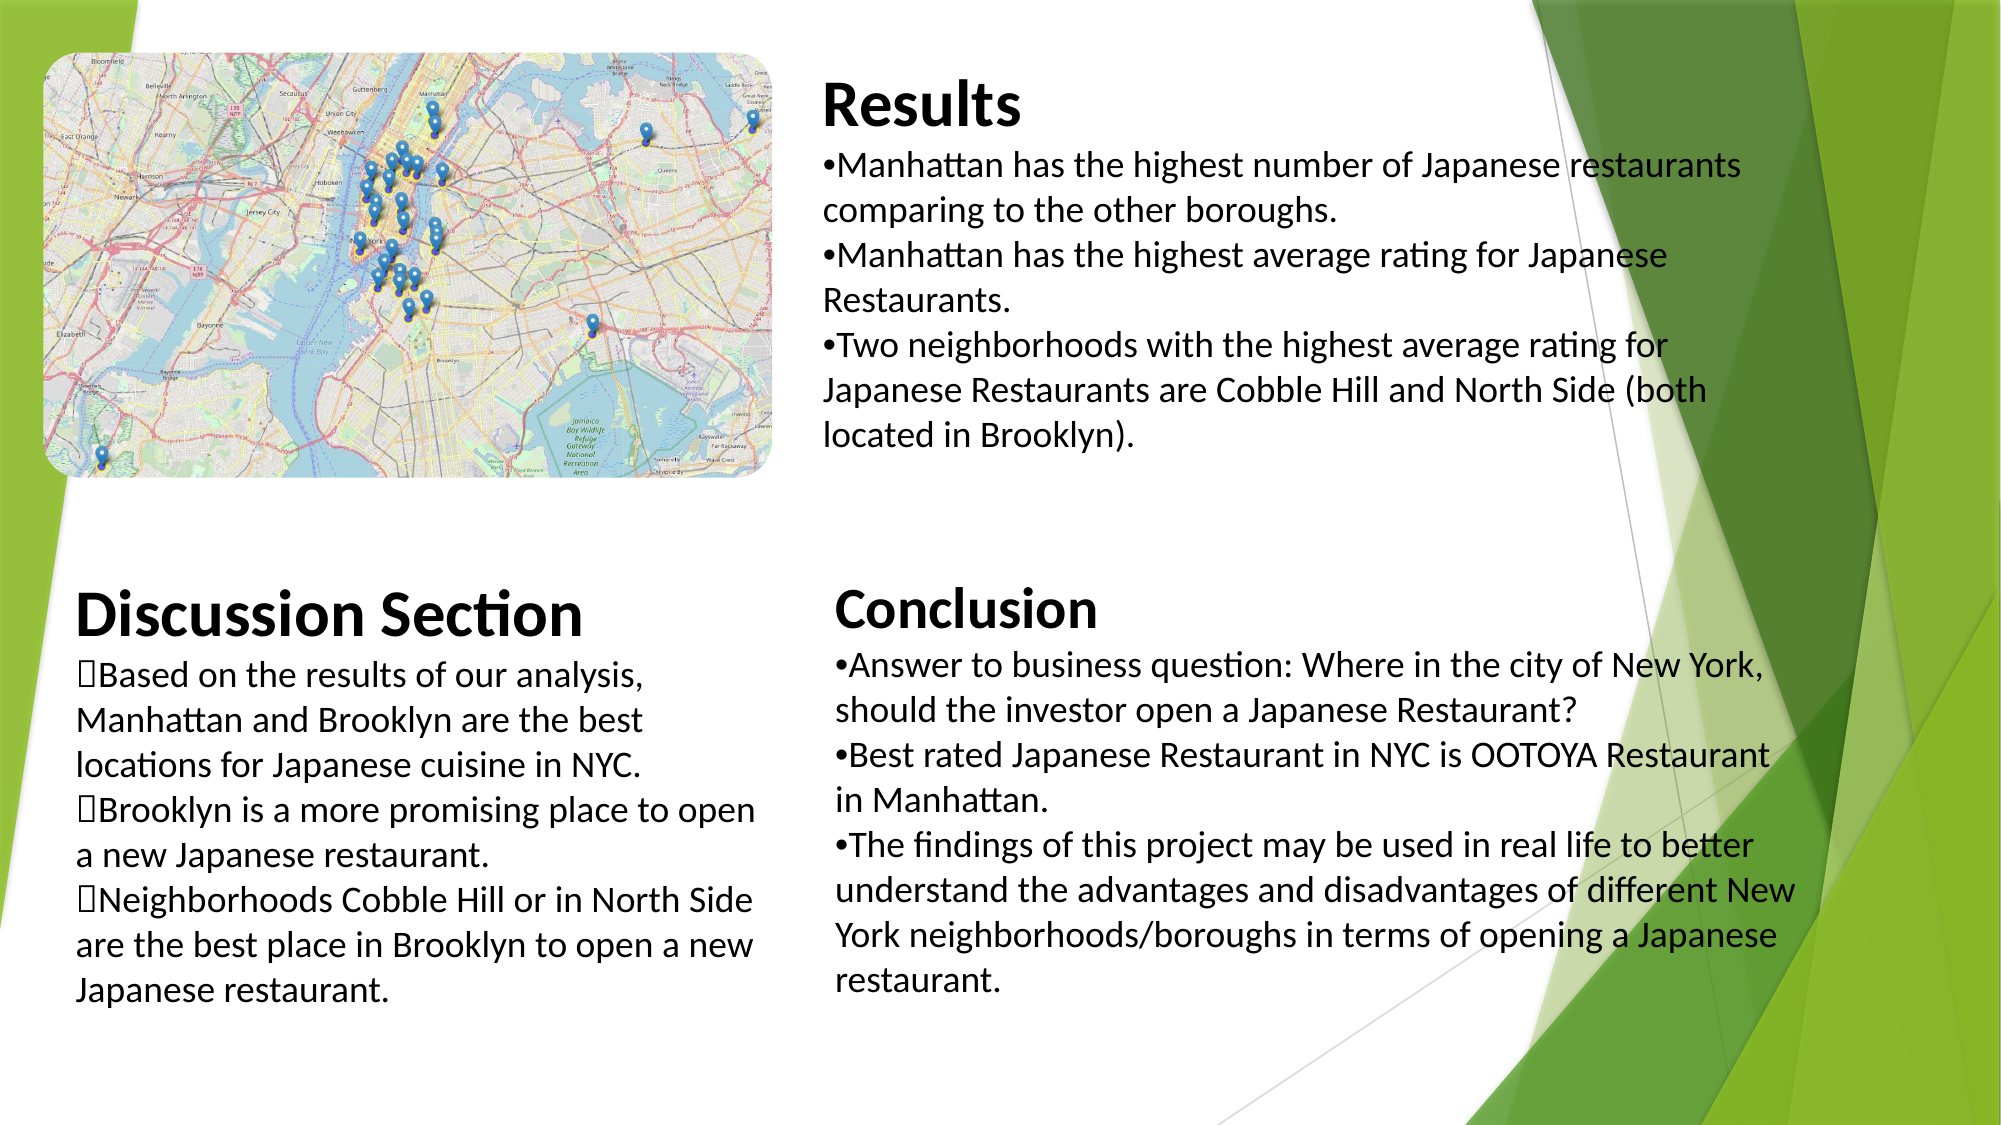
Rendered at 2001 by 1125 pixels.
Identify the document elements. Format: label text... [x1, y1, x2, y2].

text_box Discussion Section Based on the results of our analysis, Manhattan and Brooklyn are the best locations for Japanese cuisine in NYC. Brooklyn is a more promising place to open a new Japanese restaurant. Neighborhoods Cobble Hill or in North Side are the best place in Brooklyn to open a new Japanese restaurant. [60, 562, 785, 1018]
text_box Conclusion •Answer to business question: Where in the city of New York, should the investor open a Japanese Restaurant? •Best rated Japanese Restaurant in NYC is OOTOYA Restaurant in Manhattan. •The findings of this project may be used in real life to better understand the advantages and disadvantages of different New York neighborhoods/boroughs in terms of opening a Japanese restaurant. [820, 563, 1821, 1008]
picture [42, 51, 773, 479]
text_box Results •Manhattan has the highest number of Japanese restaurants comparing to the other boroughs. •Manhattan has the highest average rating for Japanese Restaurants. •Two neighborhoods with the highest average rating for Japanese Restaurants are Cobble Hill and North Side (both located in Brooklyn). [808, 52, 1809, 463]
